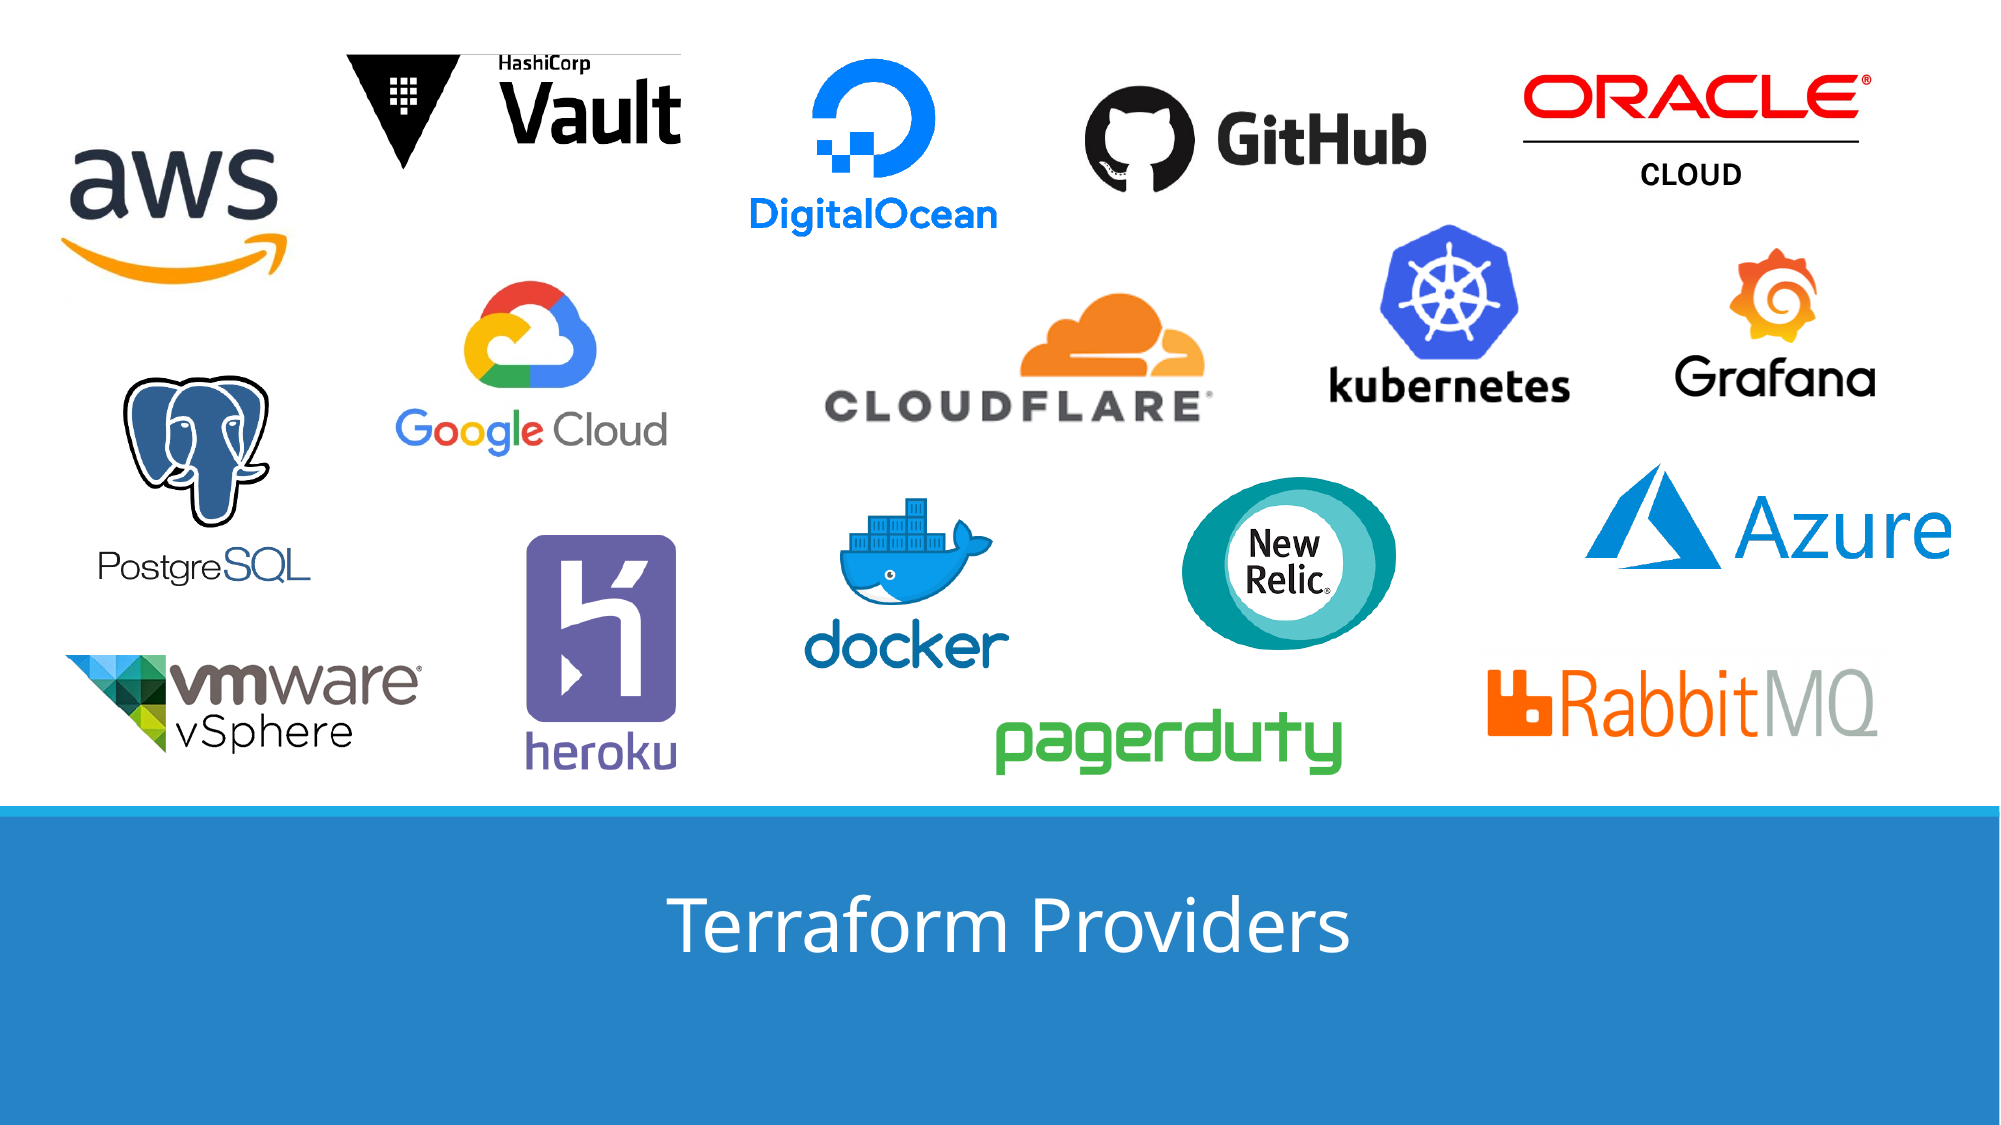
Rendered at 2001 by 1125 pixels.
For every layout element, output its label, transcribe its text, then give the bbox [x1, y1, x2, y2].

picture [986, 698, 1358, 784]
picture [1182, 477, 1396, 651]
picture [785, 479, 1028, 687]
picture [47, 632, 442, 769]
title Terraform Providers [180, 832, 1839, 968]
picture [1584, 462, 1952, 570]
picture [1079, 35, 1894, 441]
picture [0, 45, 690, 305]
picture [749, 27, 1238, 449]
picture [78, 339, 326, 614]
picture [383, 267, 676, 463]
picture [1473, 646, 1894, 757]
picture [483, 535, 718, 770]
